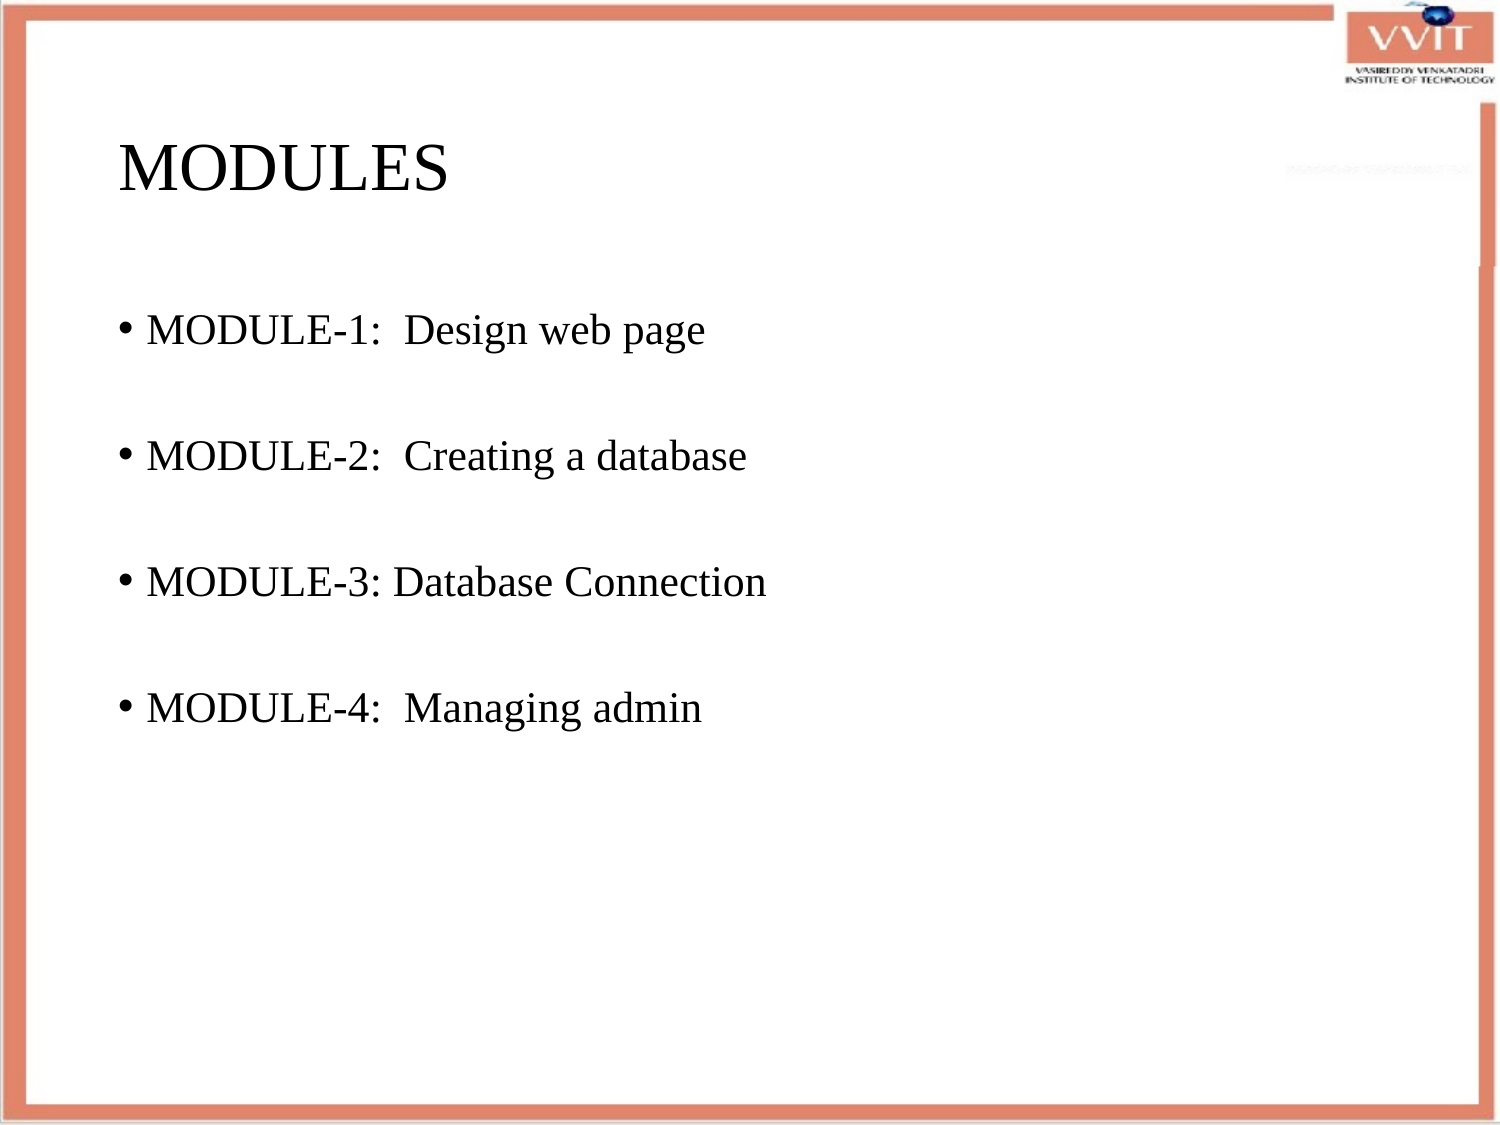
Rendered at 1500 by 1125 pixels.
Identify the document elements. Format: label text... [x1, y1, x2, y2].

list MODULE-1: Design web page MODULE-2: Creating a database MODULE-3: Database Connection MODULE-4: Managing admin [103, 299, 1397, 1014]
title MODULES [103, 59, 1397, 278]
picture [0, 0, 1500, 1125]
